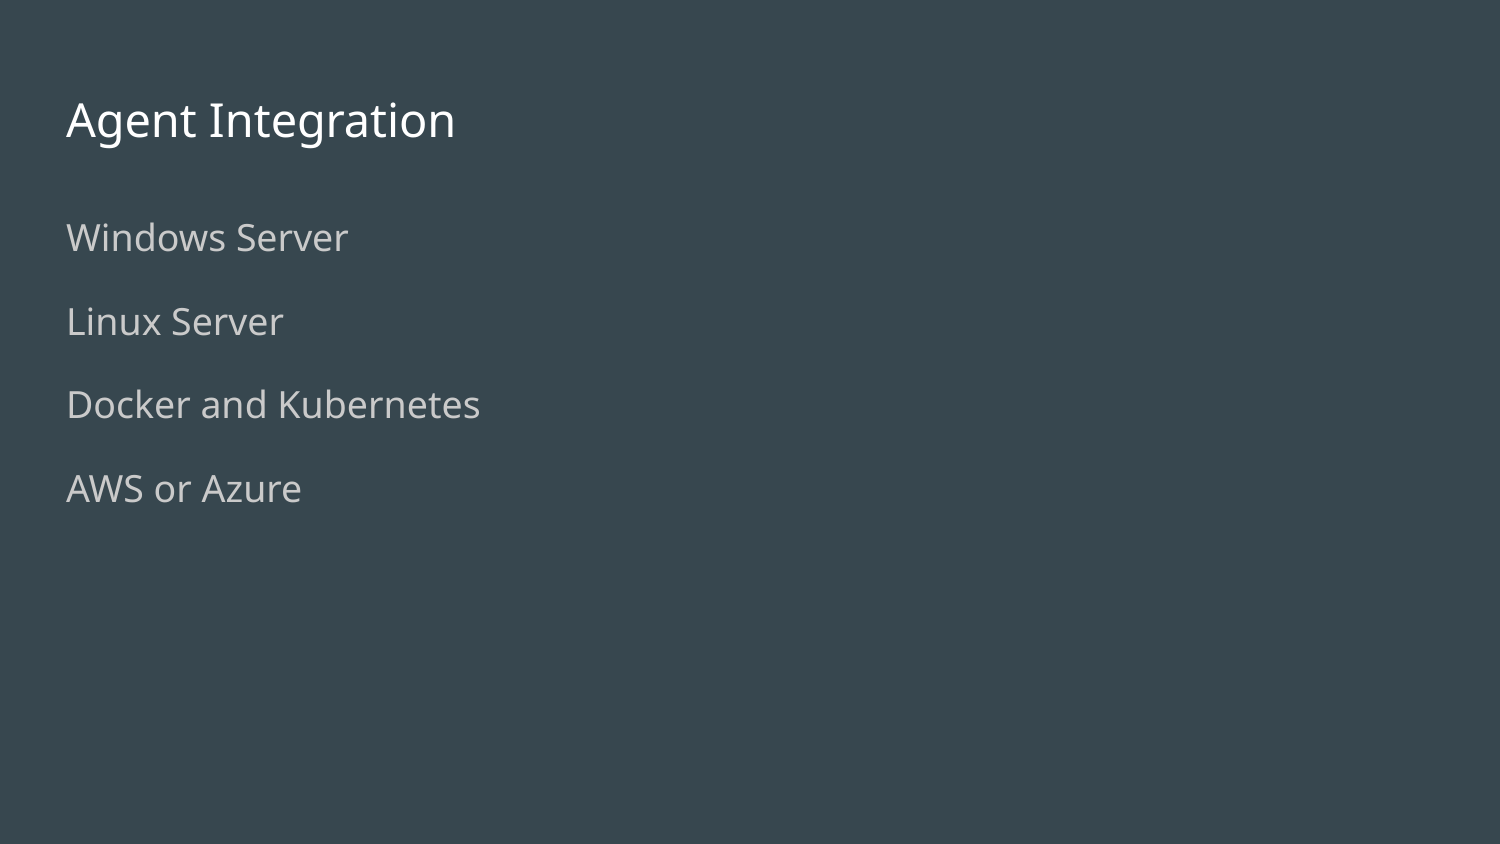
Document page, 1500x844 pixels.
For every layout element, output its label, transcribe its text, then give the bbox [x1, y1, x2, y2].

title Agent Integration [51, 72, 1449, 167]
list Windows Server Linux Server Docker and Kubernetes AWS or Azure [51, 189, 1449, 750]
